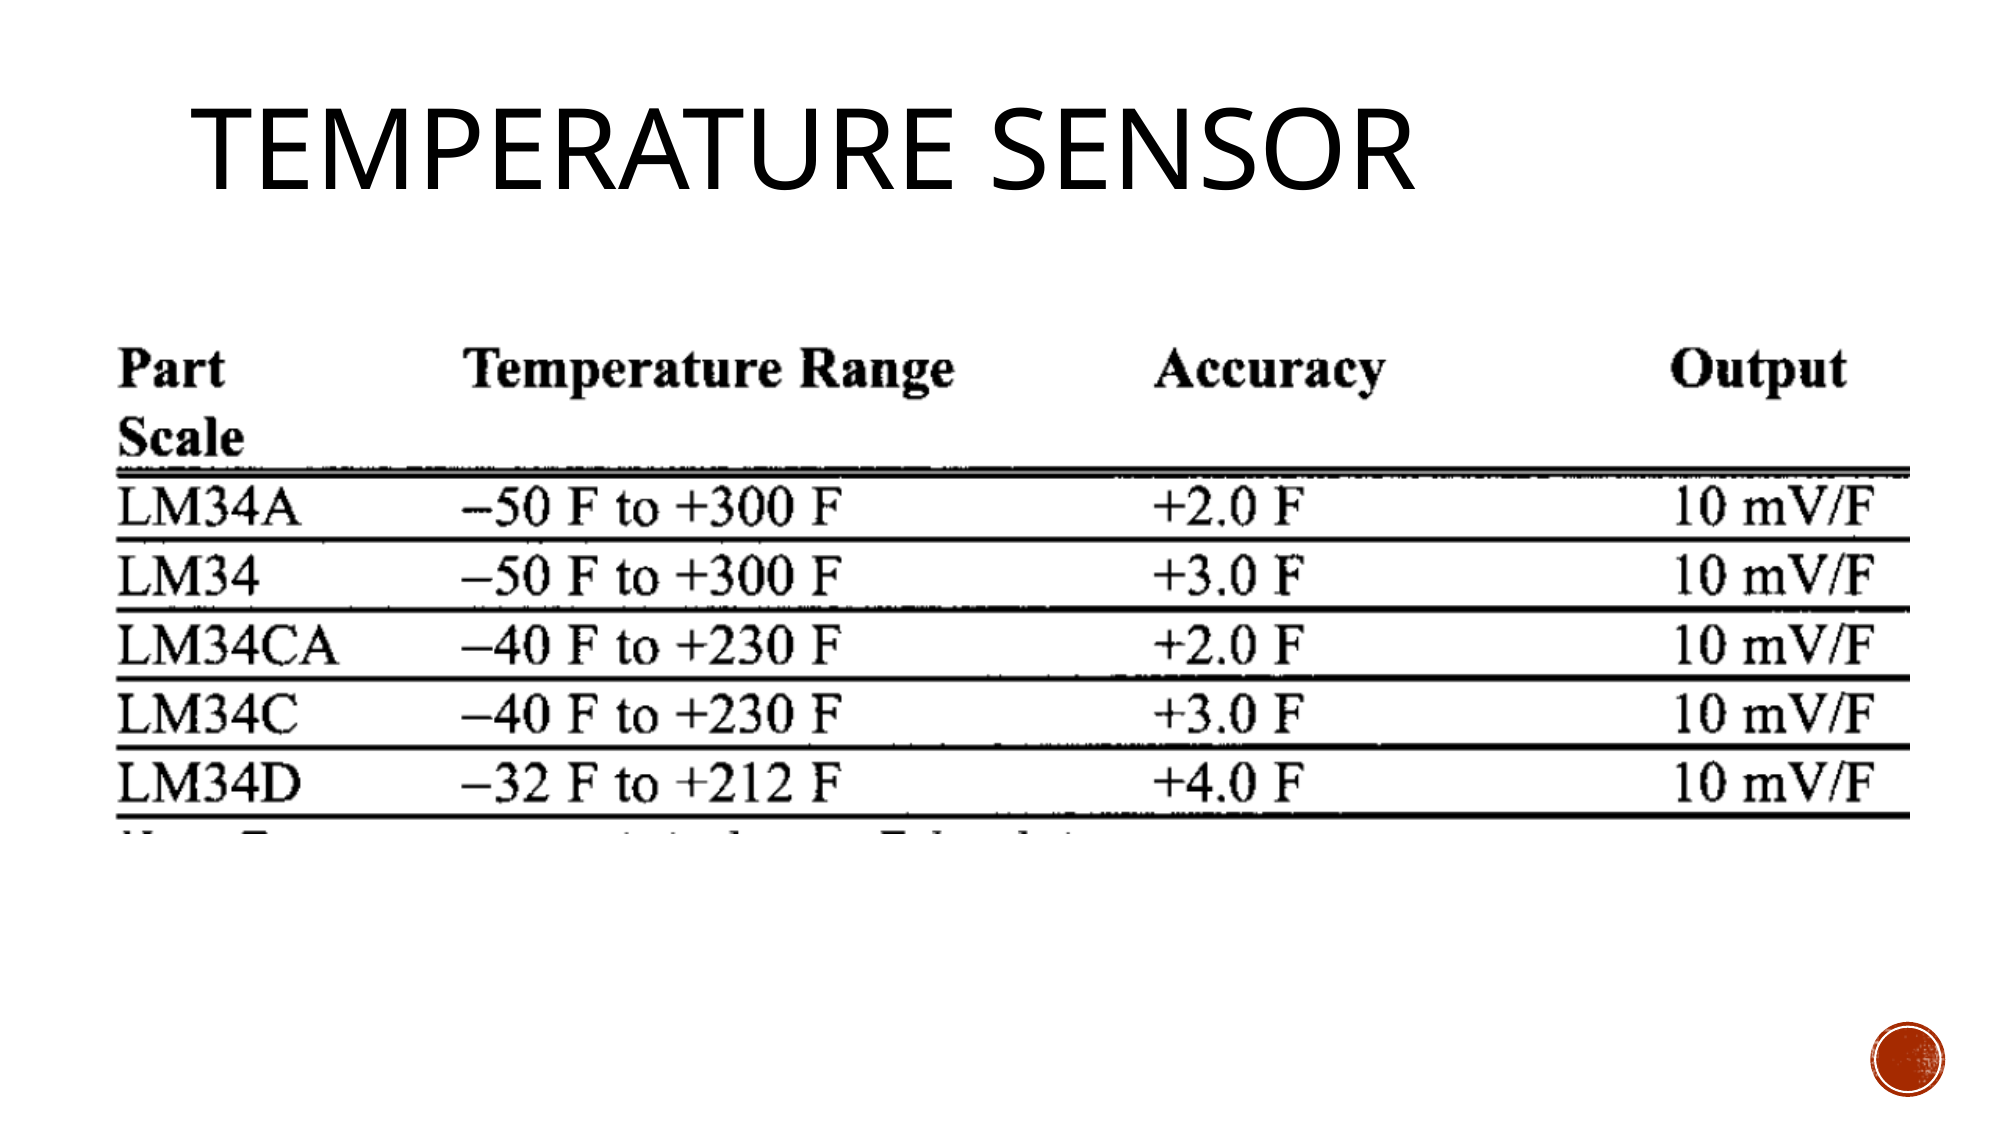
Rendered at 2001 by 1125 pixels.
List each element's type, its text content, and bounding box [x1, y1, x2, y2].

picture [92, 324, 1909, 833]
title Temperature sensor [175, 79, 1826, 228]
